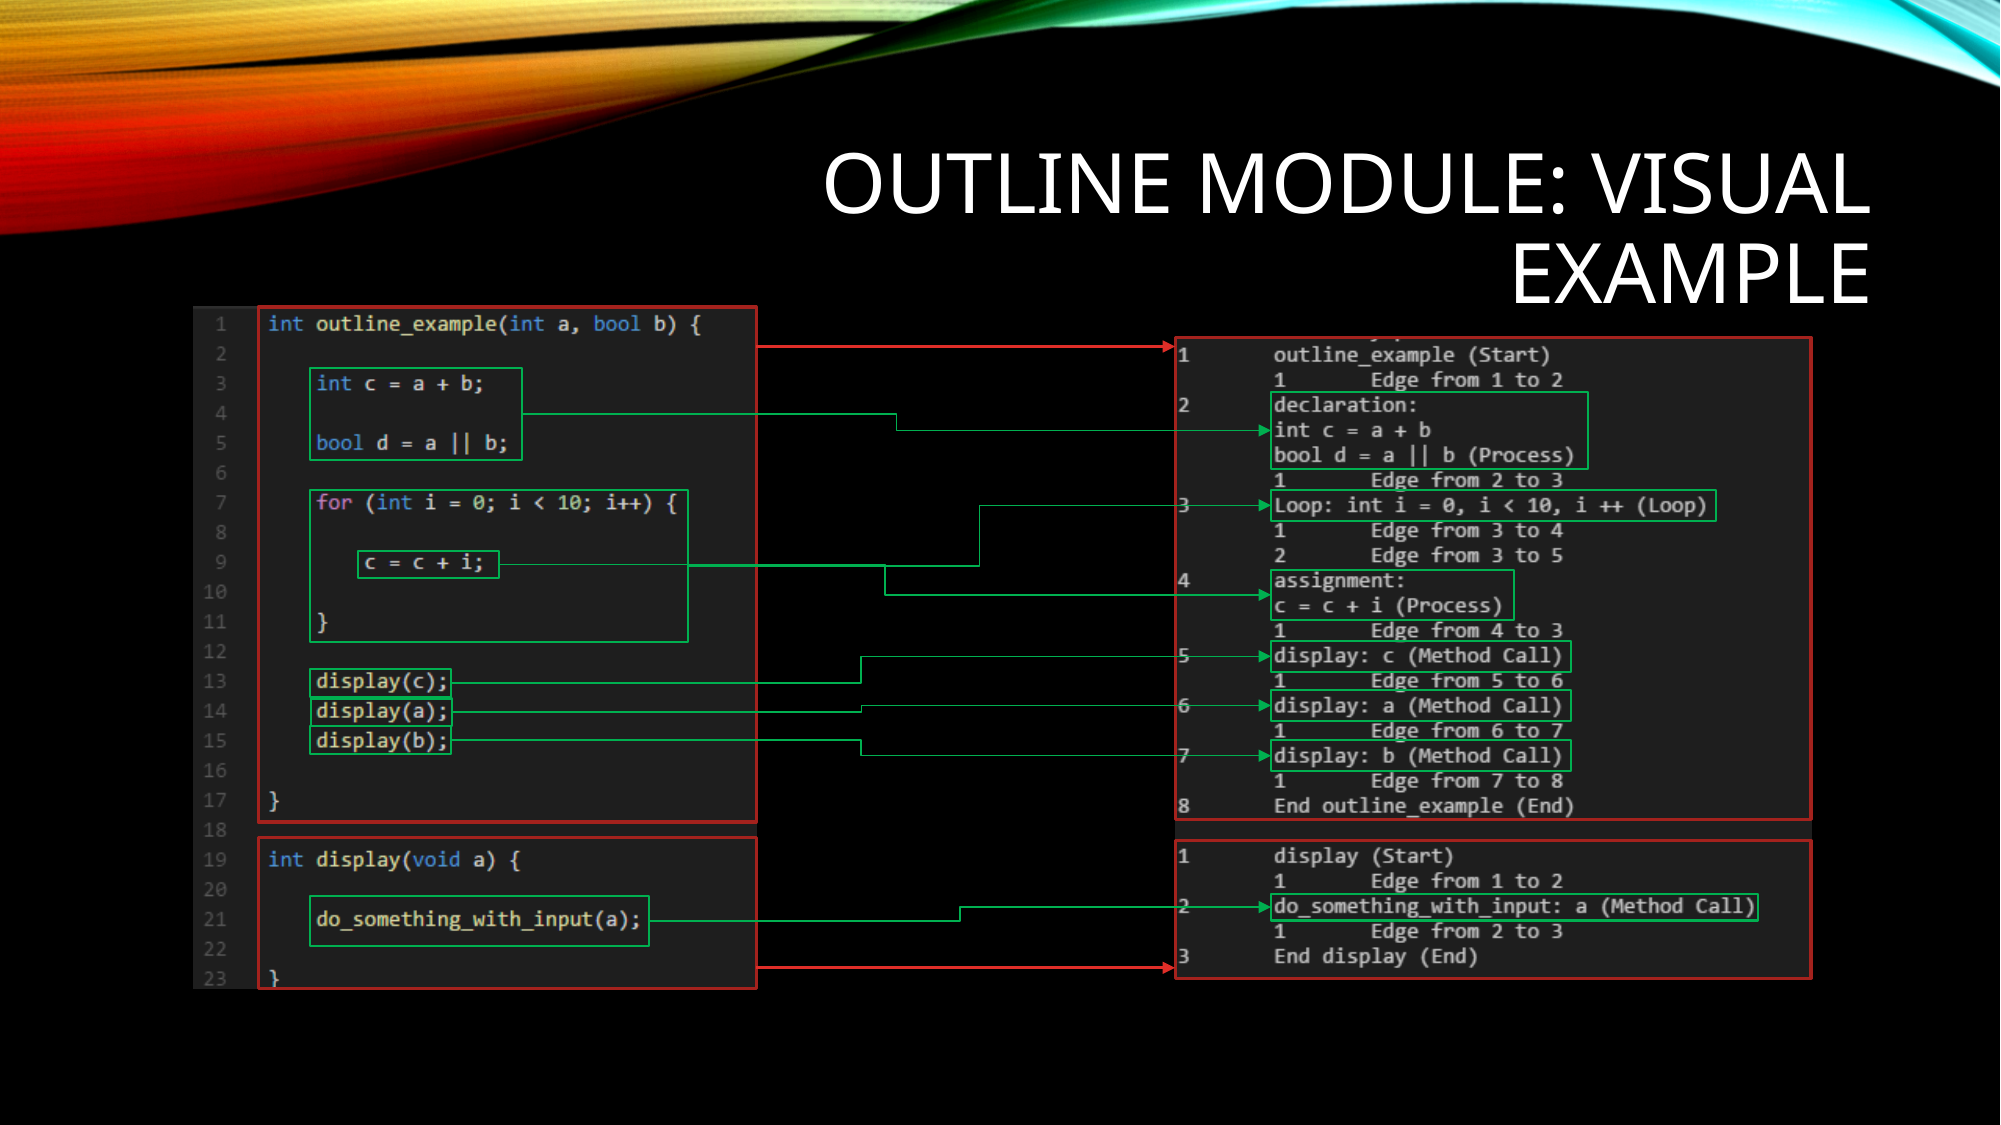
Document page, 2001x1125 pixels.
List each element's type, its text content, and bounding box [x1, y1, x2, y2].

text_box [648, 906, 1272, 922]
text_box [451, 656, 1272, 684]
picture [0, 0, 2000, 237]
picture [1174, 337, 1812, 979]
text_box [498, 564, 1272, 595]
picture [193, 306, 757, 989]
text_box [687, 505, 1272, 564]
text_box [521, 413, 1272, 431]
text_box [451, 705, 1272, 713]
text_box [451, 739, 1272, 756]
title Outline Module: Visual Example [474, 125, 1888, 338]
